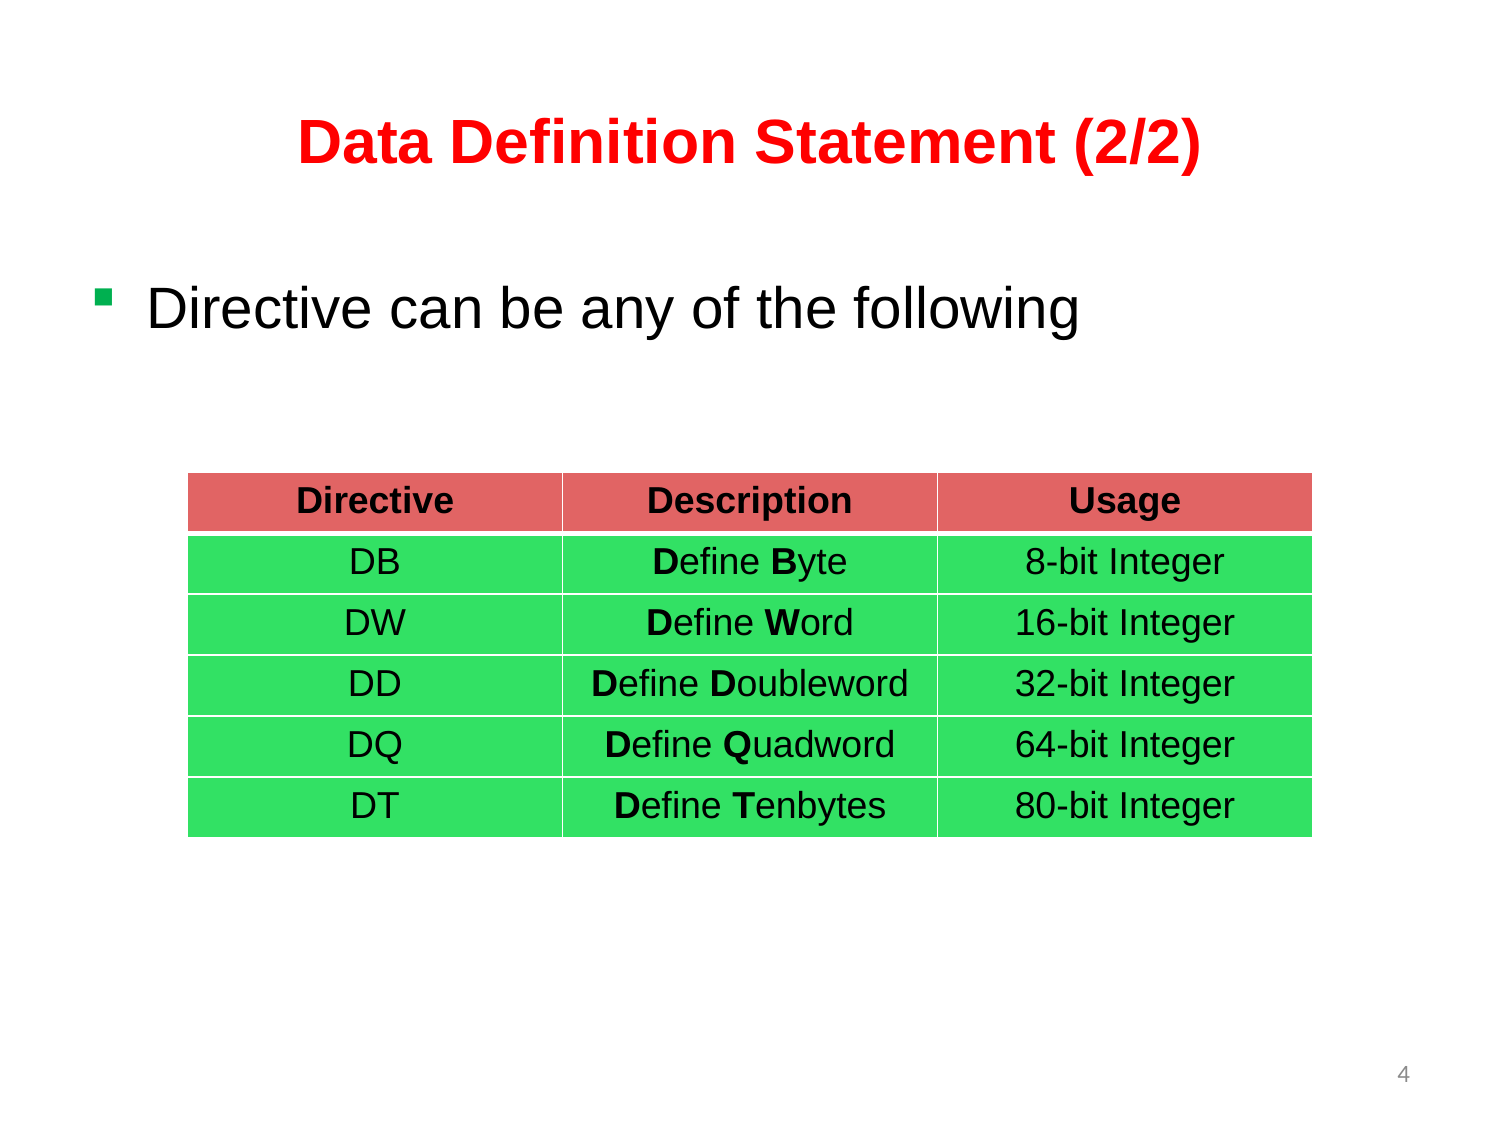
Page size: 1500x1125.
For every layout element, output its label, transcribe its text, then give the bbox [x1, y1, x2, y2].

table_cell DQ [188, 717, 562, 776]
table_header Directive [188, 473, 562, 531]
table_cell 80-bit Integer [938, 778, 1312, 837]
table_header Description [563, 473, 937, 531]
slide_number 4 [1074, 1042, 1425, 1103]
table_cell DB [188, 536, 562, 593]
title Data Definition Statement (2/2) [75, 45, 1425, 233]
table_header Usage [938, 473, 1312, 531]
table_cell Define Byte [563, 536, 937, 593]
table_cell Define Tenbytes [563, 778, 937, 837]
table_cell DD [188, 656, 562, 715]
table_cell 8-bit Integer [938, 536, 1312, 593]
table_cell 64-bit Integer [938, 717, 1312, 776]
table_cell Define Word [563, 595, 937, 654]
table_cell 32-bit Integer [938, 656, 1312, 715]
table_cell Define Quadword [563, 717, 937, 776]
table_cell DT [188, 778, 562, 837]
list Directive can be any of the following [75, 262, 1425, 1005]
table_cell 16-bit Integer [938, 595, 1312, 654]
table_cell DW [188, 595, 562, 654]
table_cell Define Doubleword [563, 656, 937, 715]
